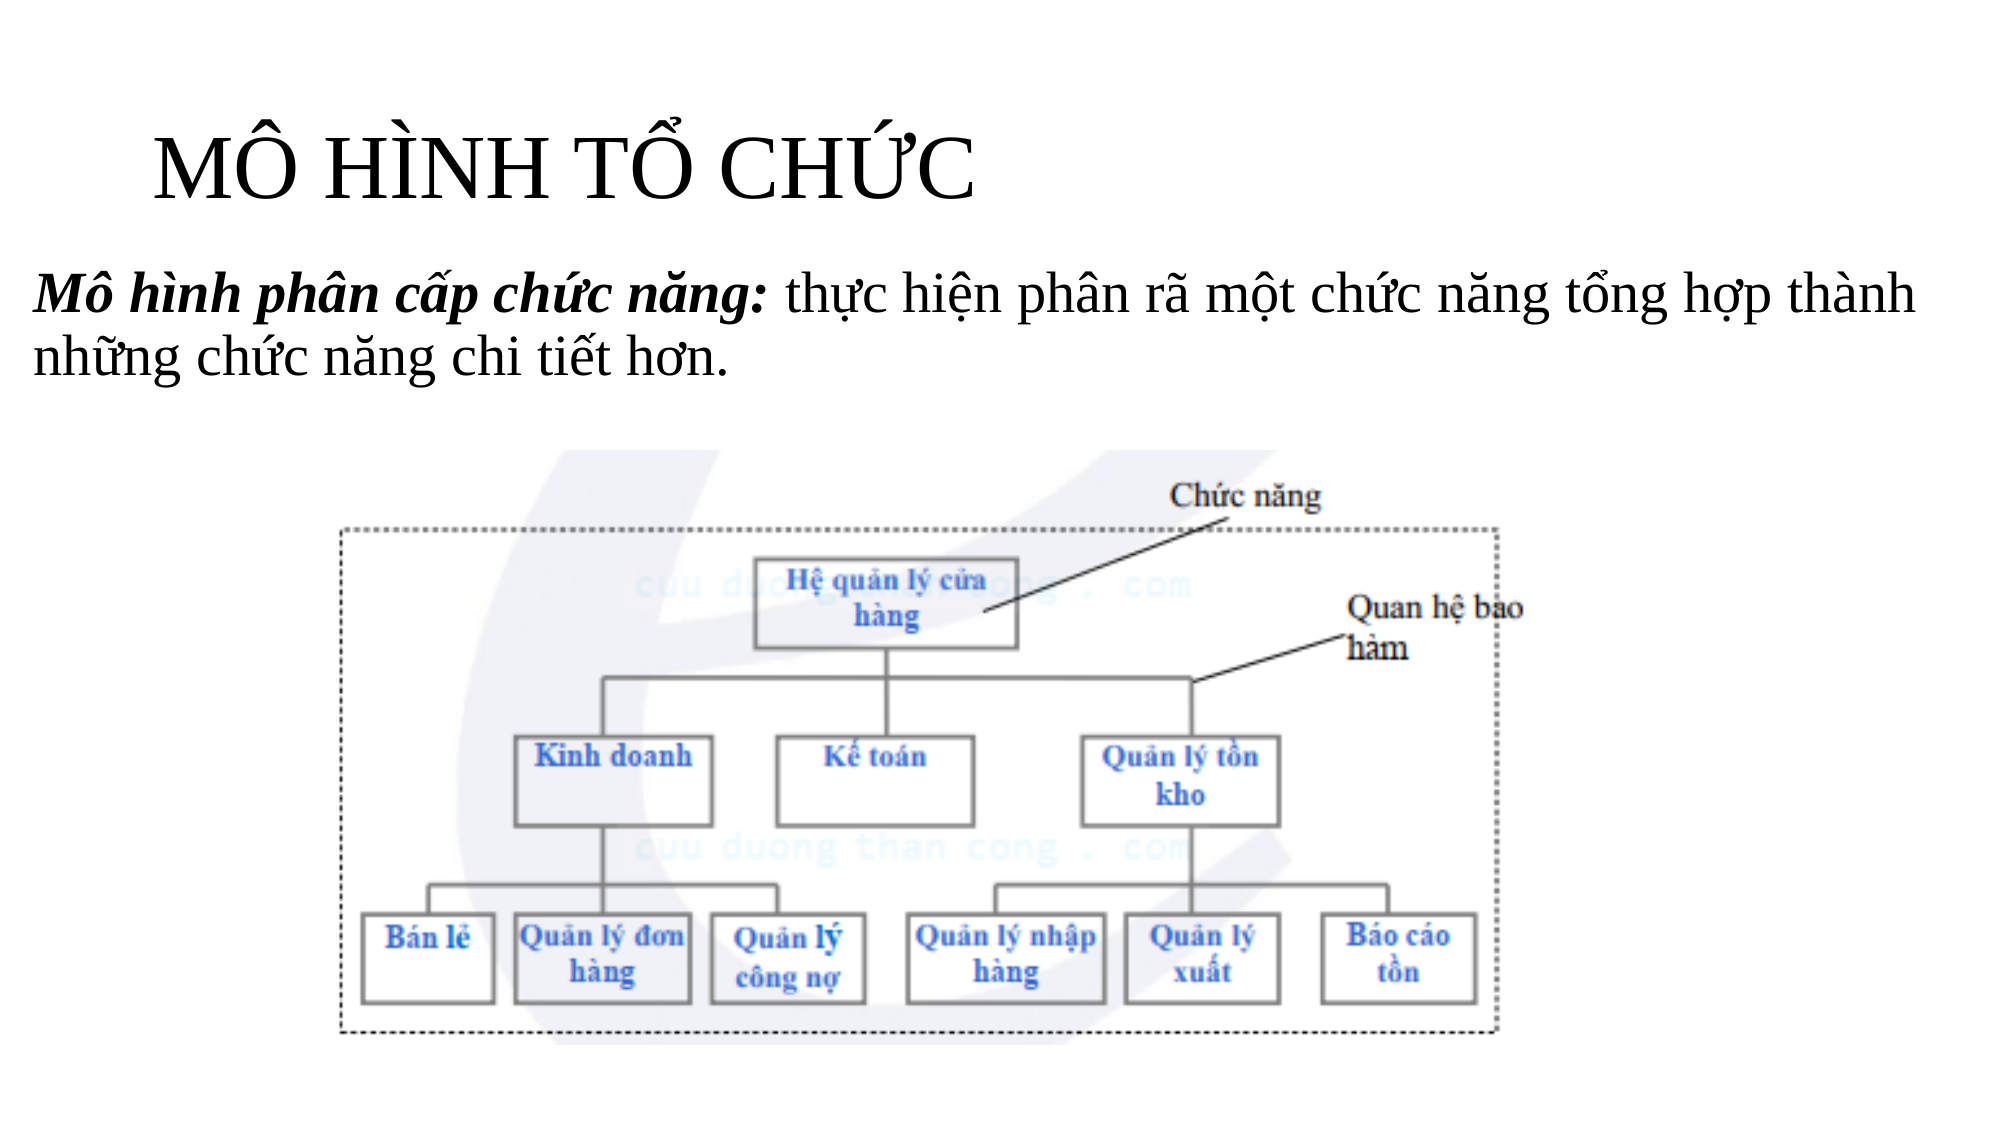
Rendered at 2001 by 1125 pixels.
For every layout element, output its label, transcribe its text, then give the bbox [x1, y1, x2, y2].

picture [312, 450, 1534, 1045]
title MÔ HÌNH TỔ CHỨC [137, 59, 1863, 255]
list Mô hình phân cấp chức năng: thực hiện phân rã một chức năng tổng hợp thành những chức năng chi tiết hơn. [18, 255, 1969, 451]
